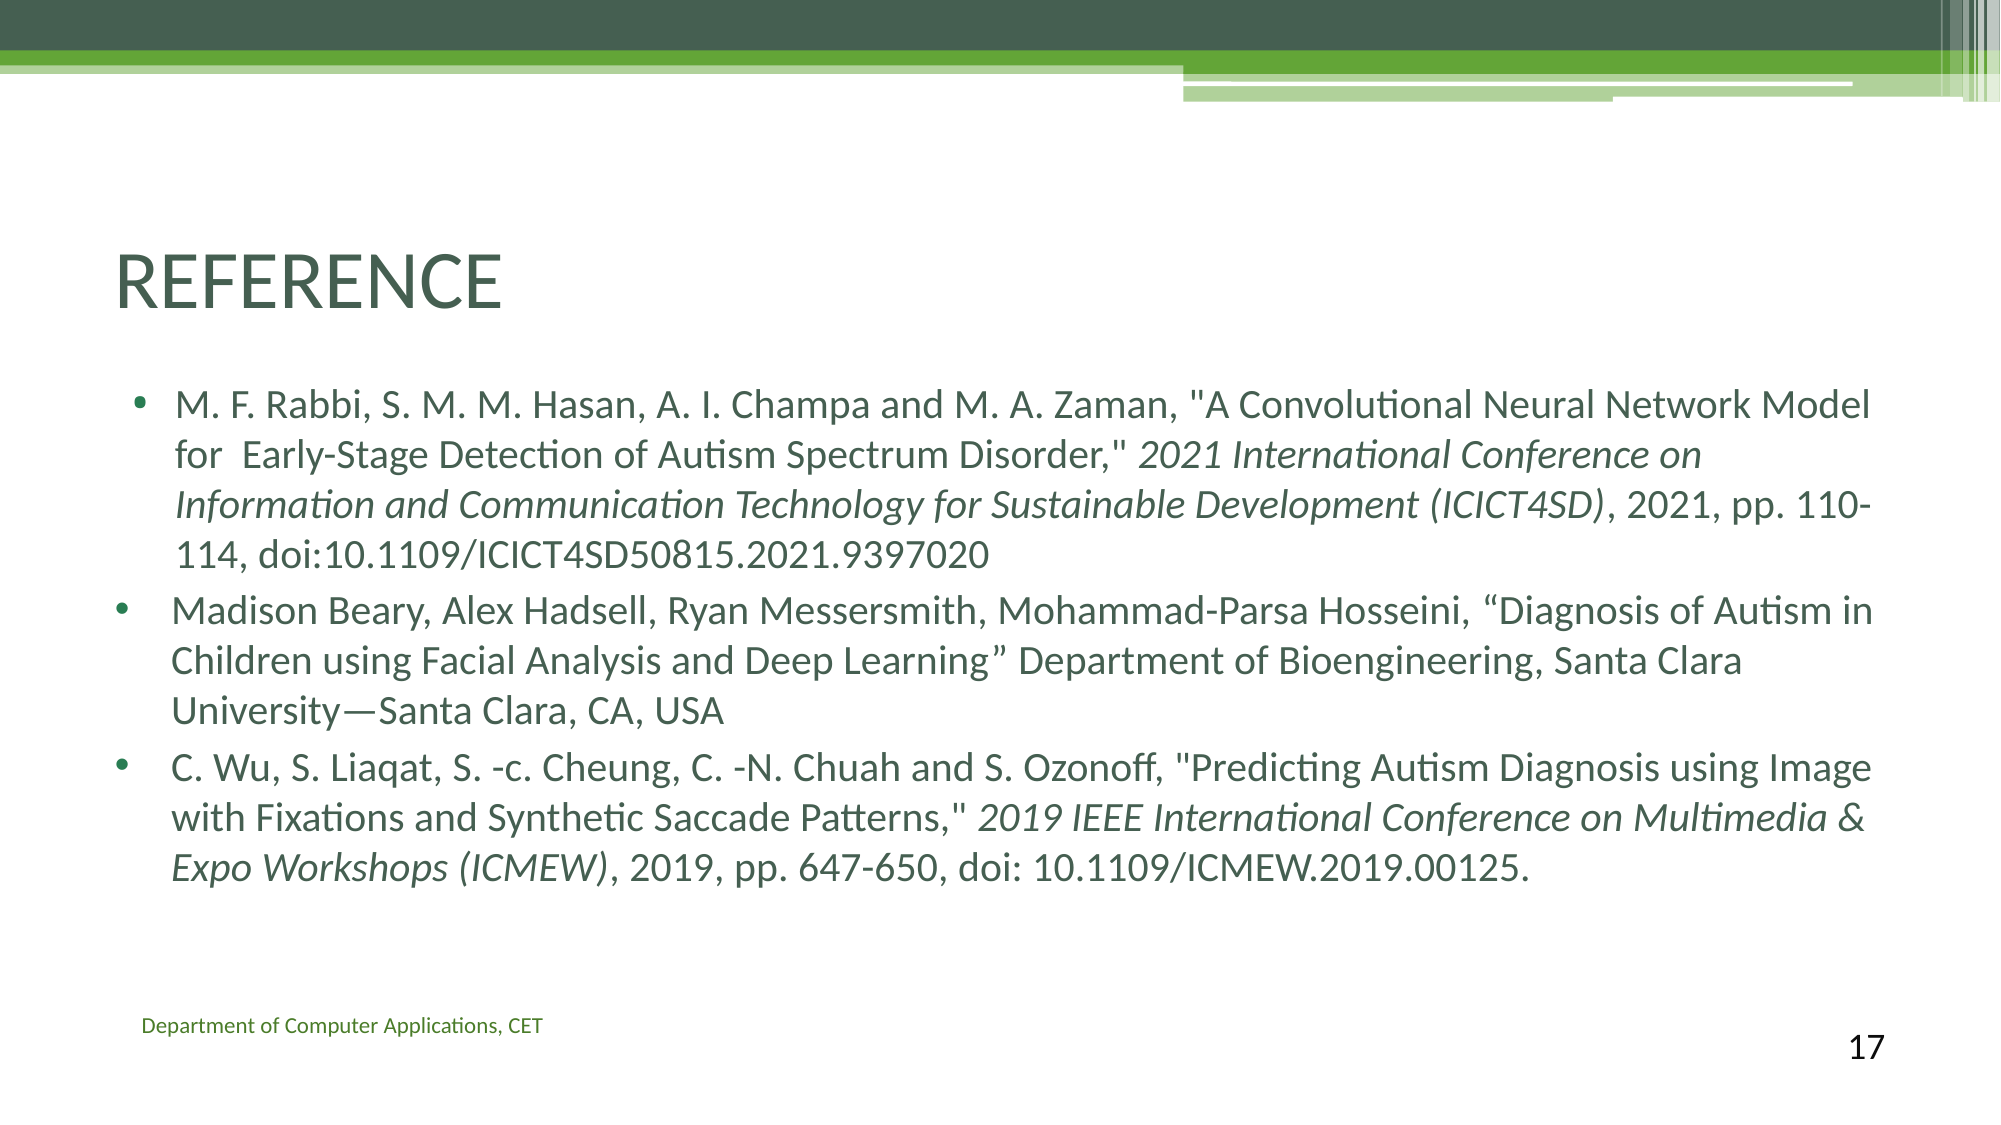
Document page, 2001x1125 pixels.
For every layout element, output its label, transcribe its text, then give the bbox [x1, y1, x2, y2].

list M. F. Rabbi, S. M. M. Hasan, A. I. Champa and M. A. Zaman, "A Convolutional Neural Network Model for Early-Stage Detection of Autism Spectrum Disorder," 2021 International Conference on Information and Communication Technology for Sustainable Development (ICICT4SD), 2021, pp. 110-114, doi:10.1109/ICICT4SD50815.2021.9397020 Madison Beary, Alex Hadsell, Ryan Messersmith, Mohammad-Parsa Hosseini, “Diagnosis of Autism in Children using Facial Analysis and Deep Learning” Department of Bioengineering, Santa Clara University—Santa Clara, CA, USA C. Wu, S. Liaqat, S. -c. Cheung, C. -N. Chuah and S. Ozonoff, "Predicting Autism Diagnosis using Image with Fixations and Synthetic Saccade Patterns," 2019 IEEE International Conference on Multimedia & Expo Workshops (ICMEW), 2019, pp. 647-650, doi: 10.1109/ICMEW.2019.00125. [99, 368, 1900, 1079]
title REFERENCE [99, 187, 1900, 363]
slide_number 17 [1733, 1014, 1900, 1075]
footer Department of Computer Applications, CET [99, 1003, 559, 1079]
